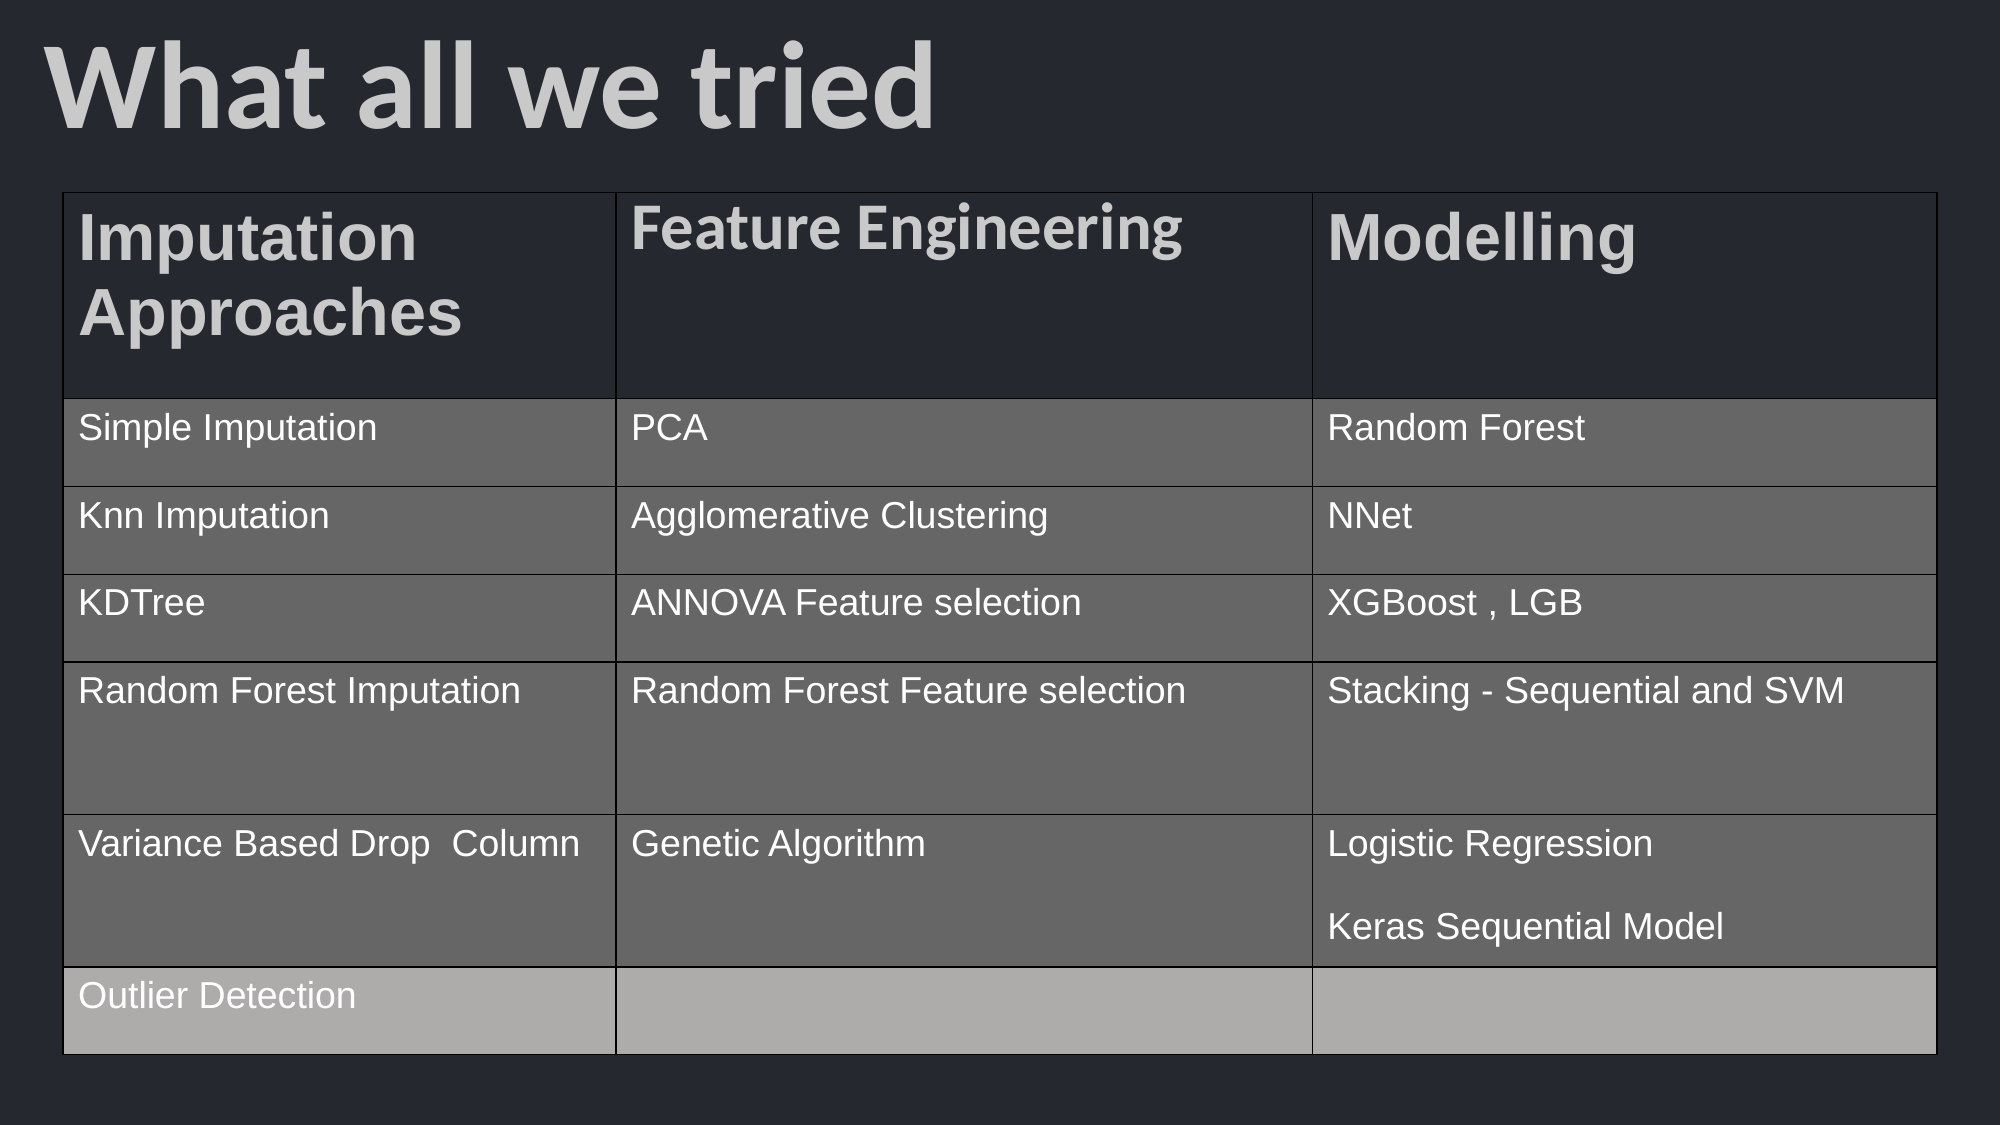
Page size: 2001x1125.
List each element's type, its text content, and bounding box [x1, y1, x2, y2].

table_cell Agglomerative Clustering [617, 487, 1312, 574]
table_cell XGBoost , LGB [1313, 575, 1936, 661]
text_box What all we tried [28, 0, 968, 173]
table_header Feature Engineering [617, 193, 1312, 398]
table_cell ANNOVA Feature selection [617, 575, 1312, 661]
table_cell Random Forest Imputation [64, 663, 615, 814]
table_cell Knn Imputation [64, 487, 615, 574]
table_cell Logistic Regression Keras Sequential Model [1313, 815, 1936, 966]
table_cell Random Forest [1313, 399, 1936, 486]
table_header Modelling [1313, 193, 1936, 398]
table_cell [1313, 968, 1936, 1054]
table_header Imputation Approaches [64, 193, 615, 398]
table_cell Outlier Detection [64, 968, 615, 1054]
picture [83, 601, 457, 669]
table_cell Random Forest Feature selection [617, 663, 1312, 814]
table_cell [617, 968, 1312, 1054]
table_cell KDTree [64, 575, 615, 661]
table_cell Stacking - Sequential and SVM [1313, 663, 1936, 814]
table_cell PCA [617, 399, 1312, 486]
table_cell Simple Imputation [64, 399, 615, 486]
table_cell Genetic Algorithm [617, 815, 1312, 966]
table_cell Variance Based Drop Column [64, 815, 615, 966]
table_cell NNet [1313, 487, 1936, 574]
